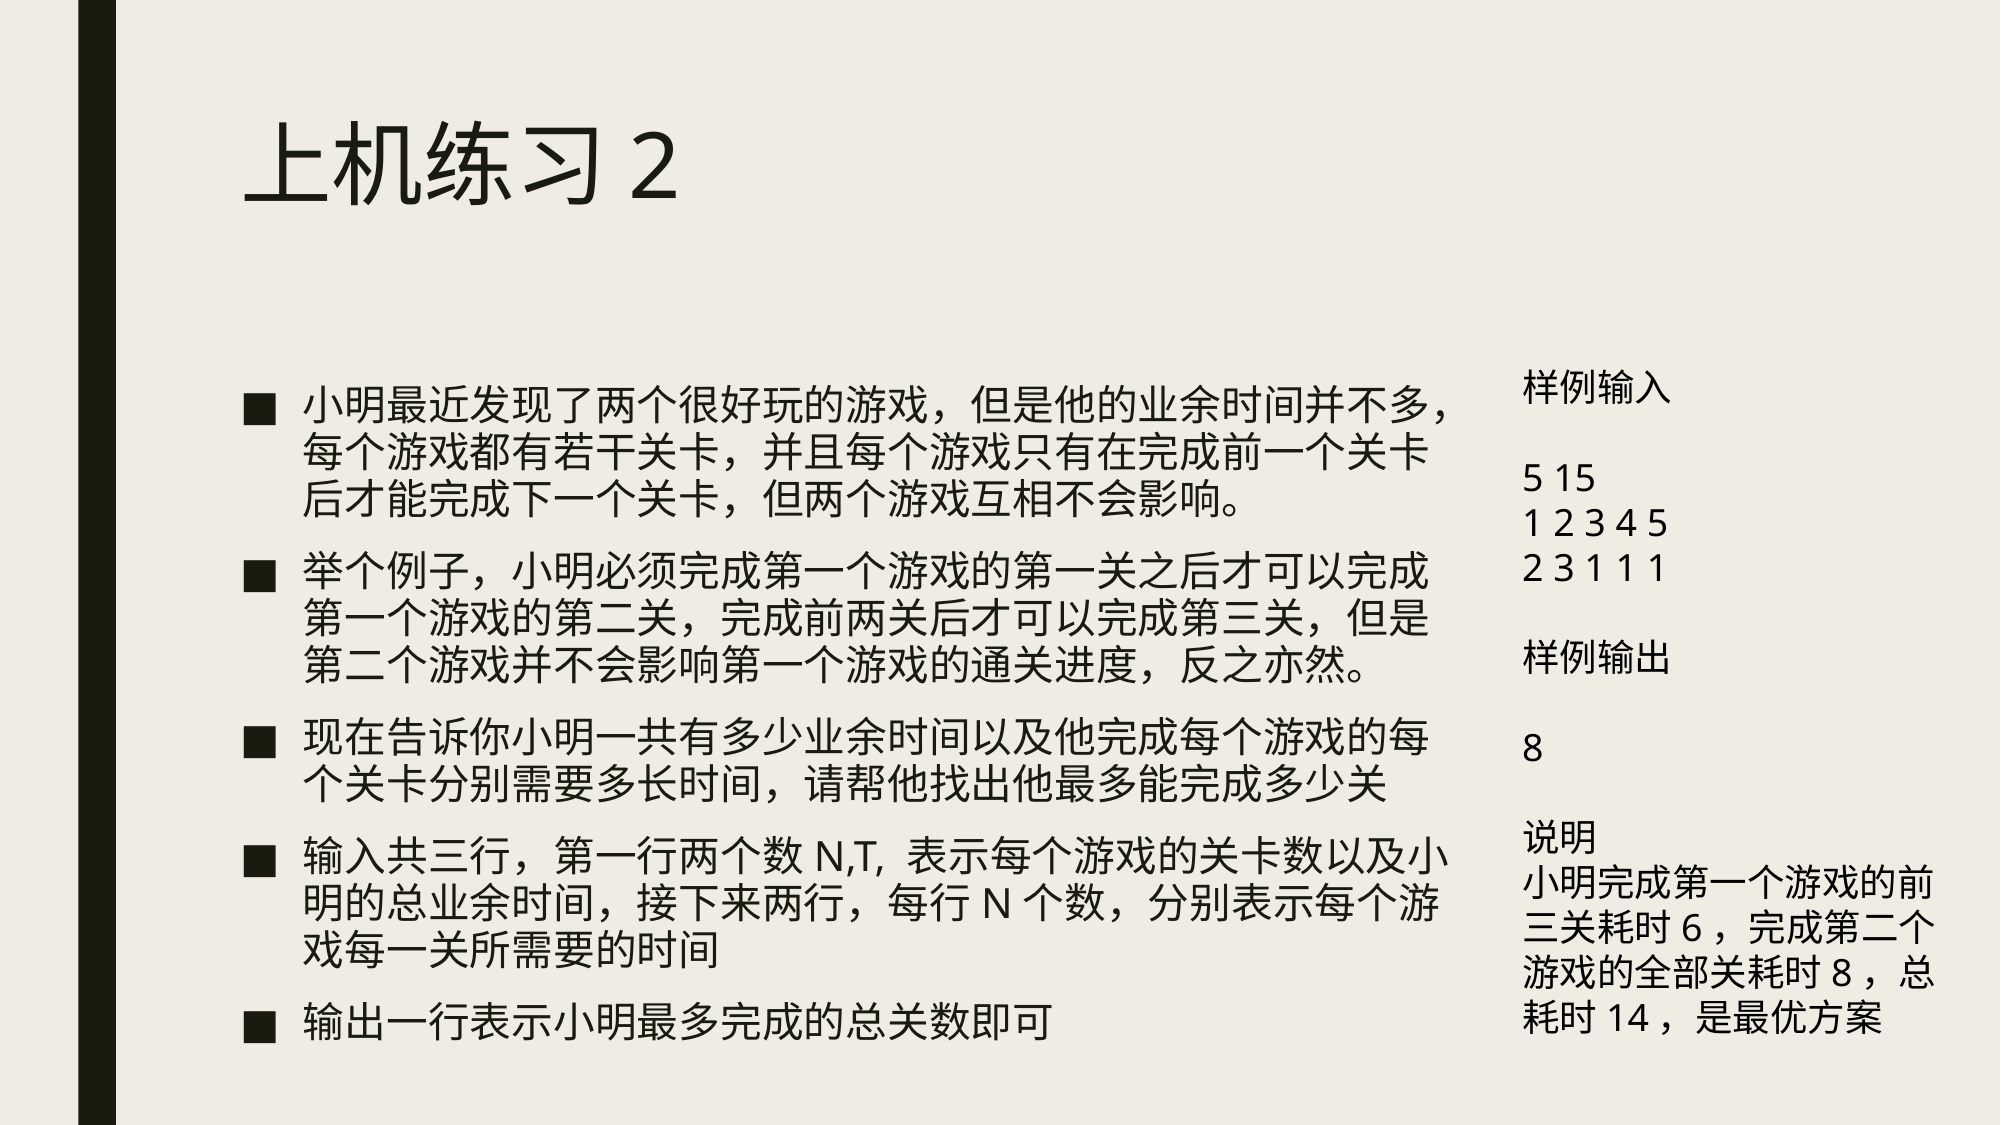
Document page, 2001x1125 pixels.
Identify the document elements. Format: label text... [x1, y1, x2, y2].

title 上机练习2 [225, 112, 1800, 357]
list 小明最近发现了两个很好玩的游戏，但是他的业余时间并不多，每个游戏都有若干关卡，并且每个游戏只有在完成前一个关卡后才能完成下一个关卡，但两个游戏互相不会影响。 举个例子，小明必须完成第一个游戏的第一关之后才可以完成第一个游戏的第二关，完成前两关后才可以完成第三关，但是第二个游戏并不会影响第一个游戏的通关进度，反之亦然。 现在告诉你小明一共有多少业余时间以及他完成每个游戏的每个关卡分别需要多长时间，请帮他找出他最多能完成多少关 输入共三行，第一行两个数N,T, 表示每个游戏的关卡数以及小明的总业余时间，接下来两行，每行N个数，分别表示每个游戏每一关所需要的时间 输出一行表示小明最多完成的总关数即可 [225, 375, 1470, 1125]
text_box 样例输入 5 15 1 2 3 4 5 2 3 1 1 1 样例输出 8 说明 小明完成第一个游戏的前三关耗时6，完成第二个游戏的全部关耗时8，总耗时14，是最优方案 [1507, 356, 1981, 1046]
